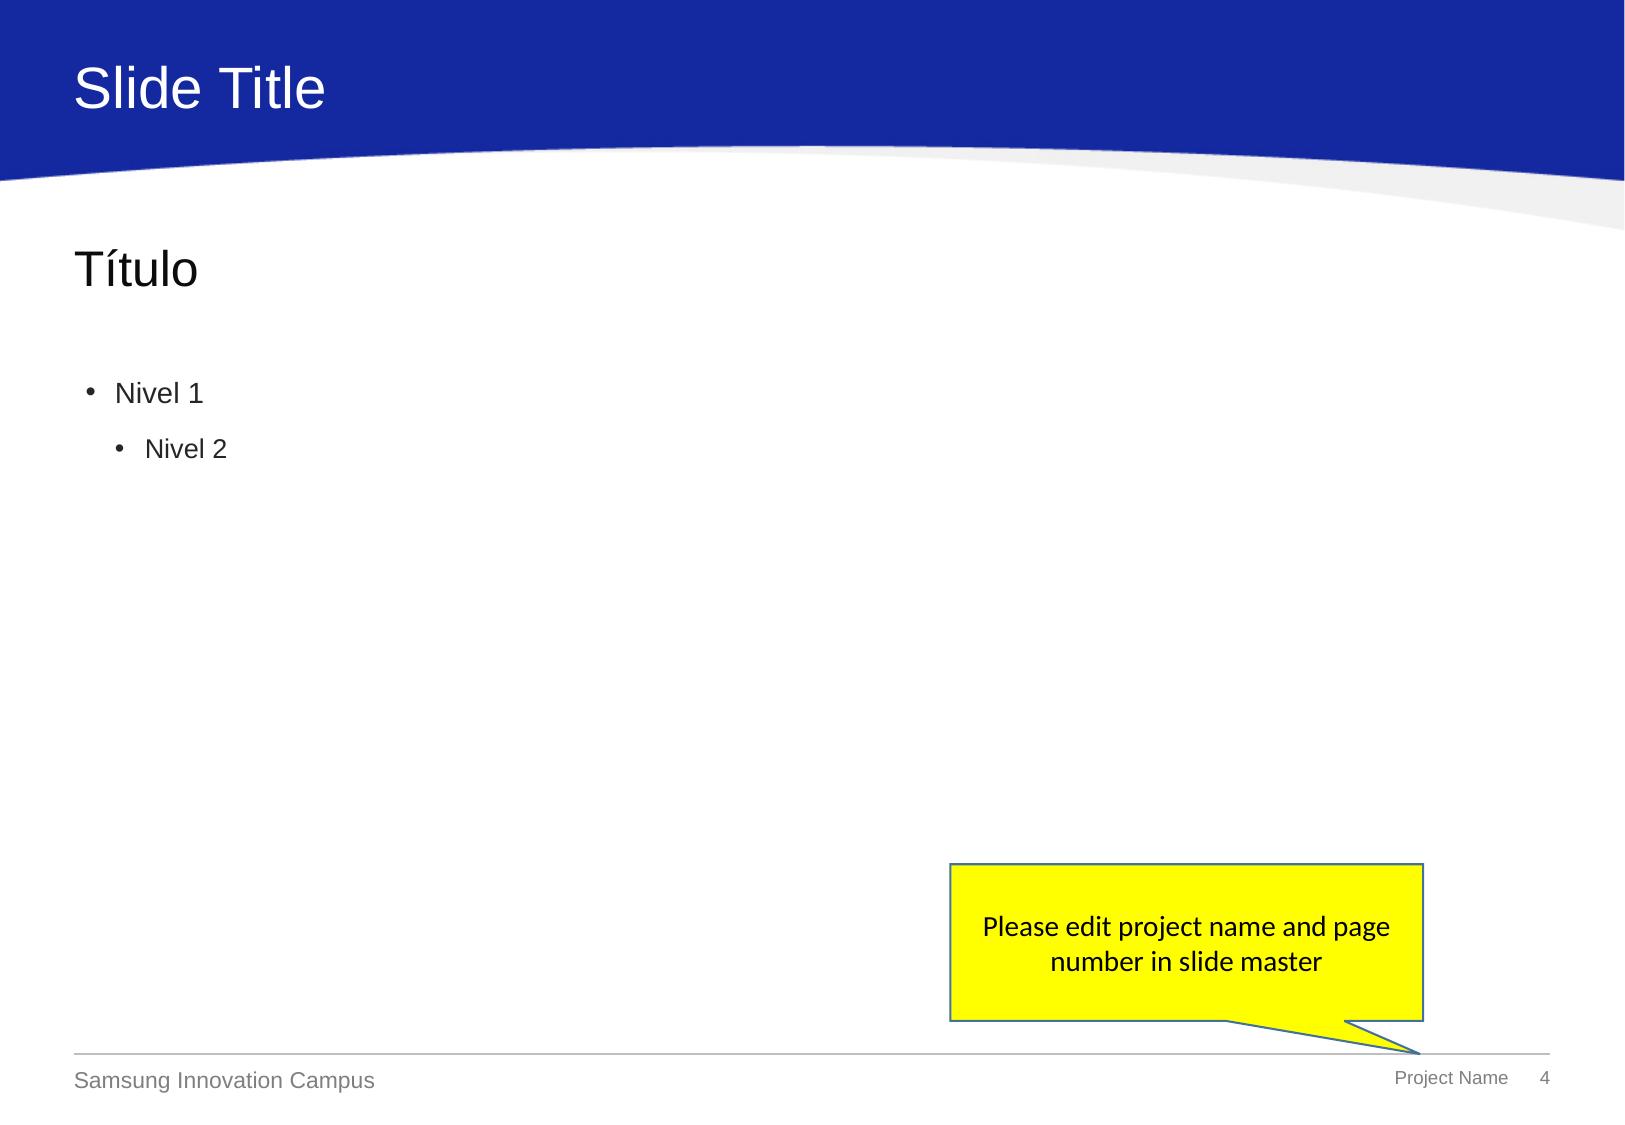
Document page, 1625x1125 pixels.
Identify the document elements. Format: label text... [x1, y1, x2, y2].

list Nivel 1 Nivel 2 [85, 364, 1408, 515]
title Título [73, 236, 1475, 425]
text_box Slide Title [73, 50, 1475, 121]
text_box Please edit project name and page number in slide master [950, 864, 1424, 1055]
picture [0, 0, 1625, 1125]
